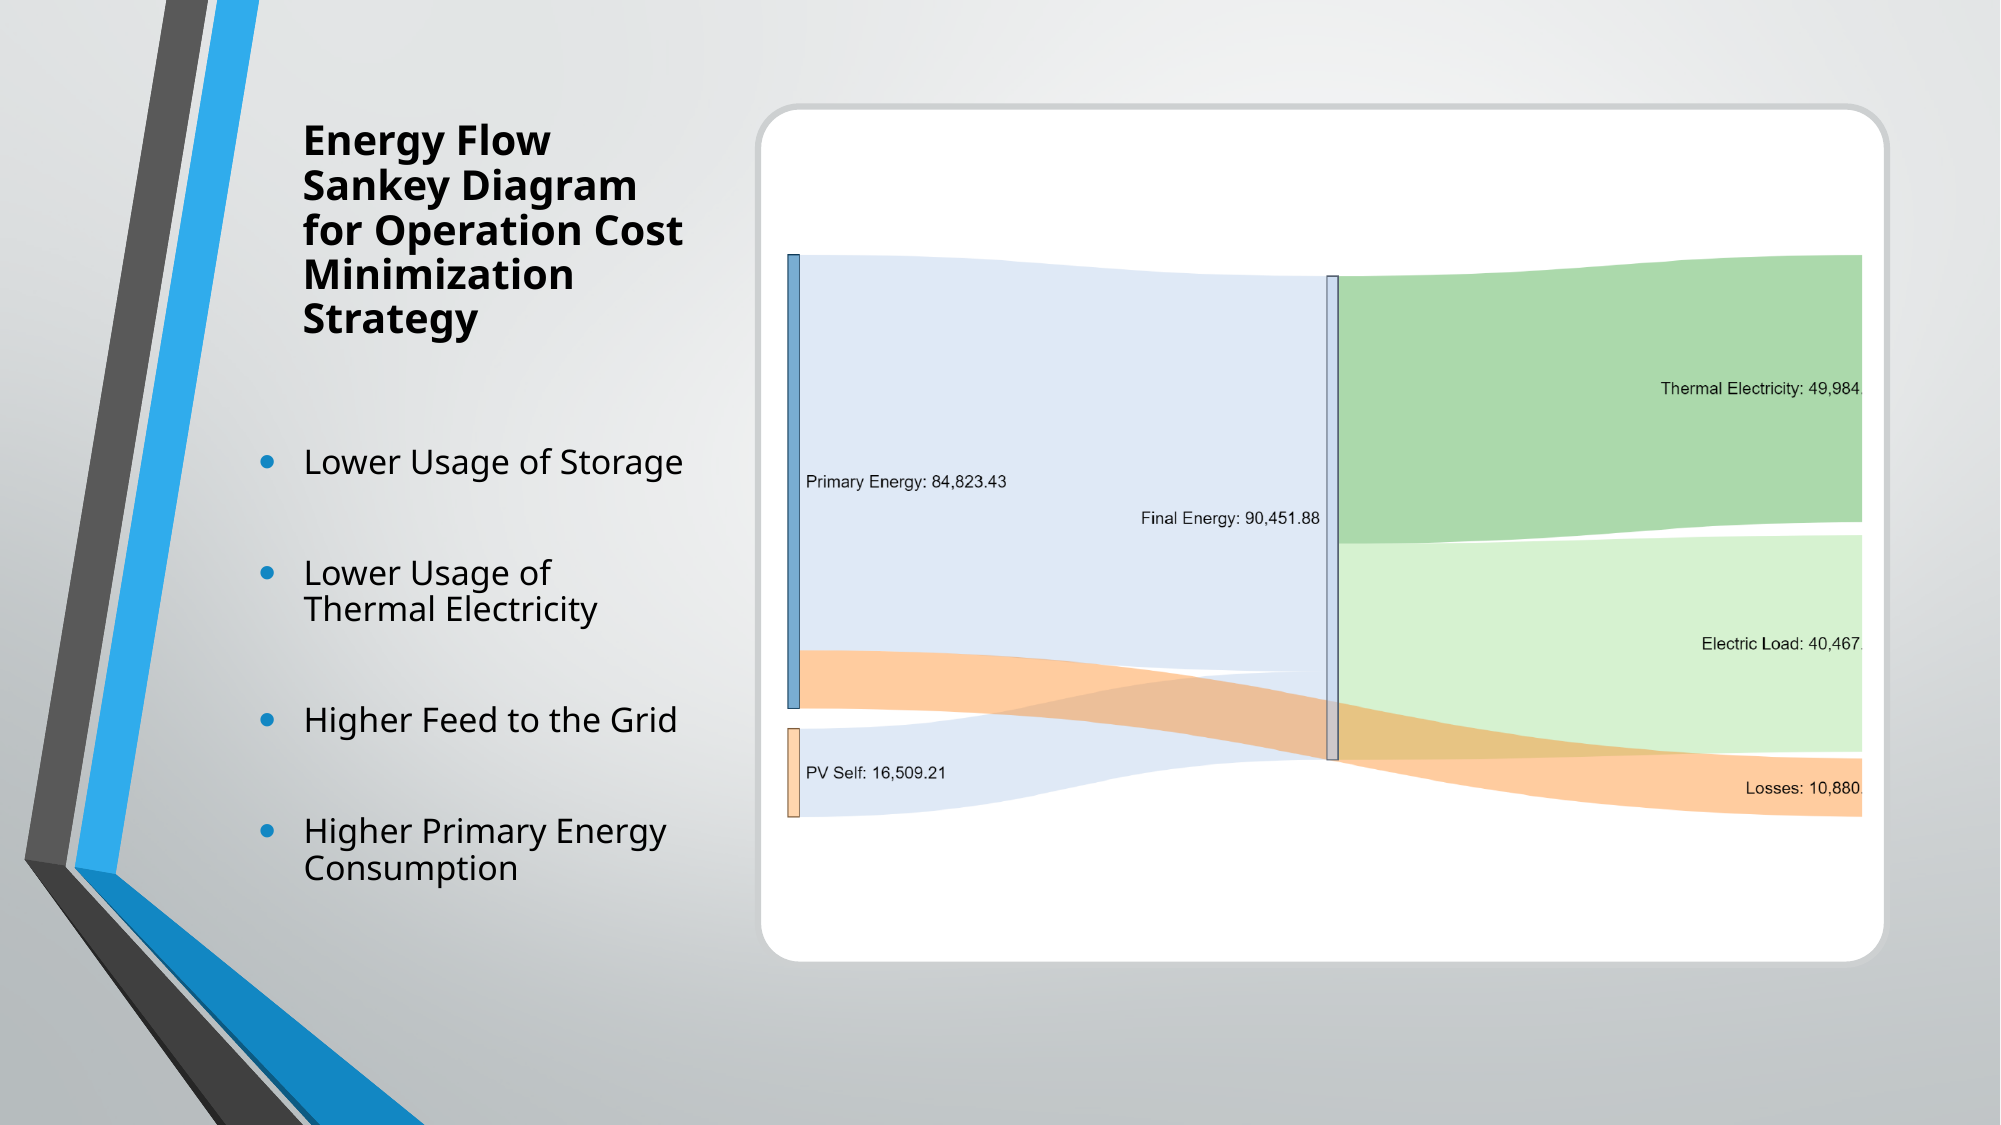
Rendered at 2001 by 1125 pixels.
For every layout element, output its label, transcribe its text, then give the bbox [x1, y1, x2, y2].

title Energy Flow Sankey Diagram for Operation Cost Minimization Strategy [425, 112, 705, 400]
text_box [24, 0, 425, 1125]
picture [782, 141, 1863, 930]
list Lower Usage of Storage Lower Usage of Thermal Electricity Higher Feed to the Grid Higher Primary Energy Consumption [425, 437, 705, 950]
text_box [756, 105, 1889, 967]
